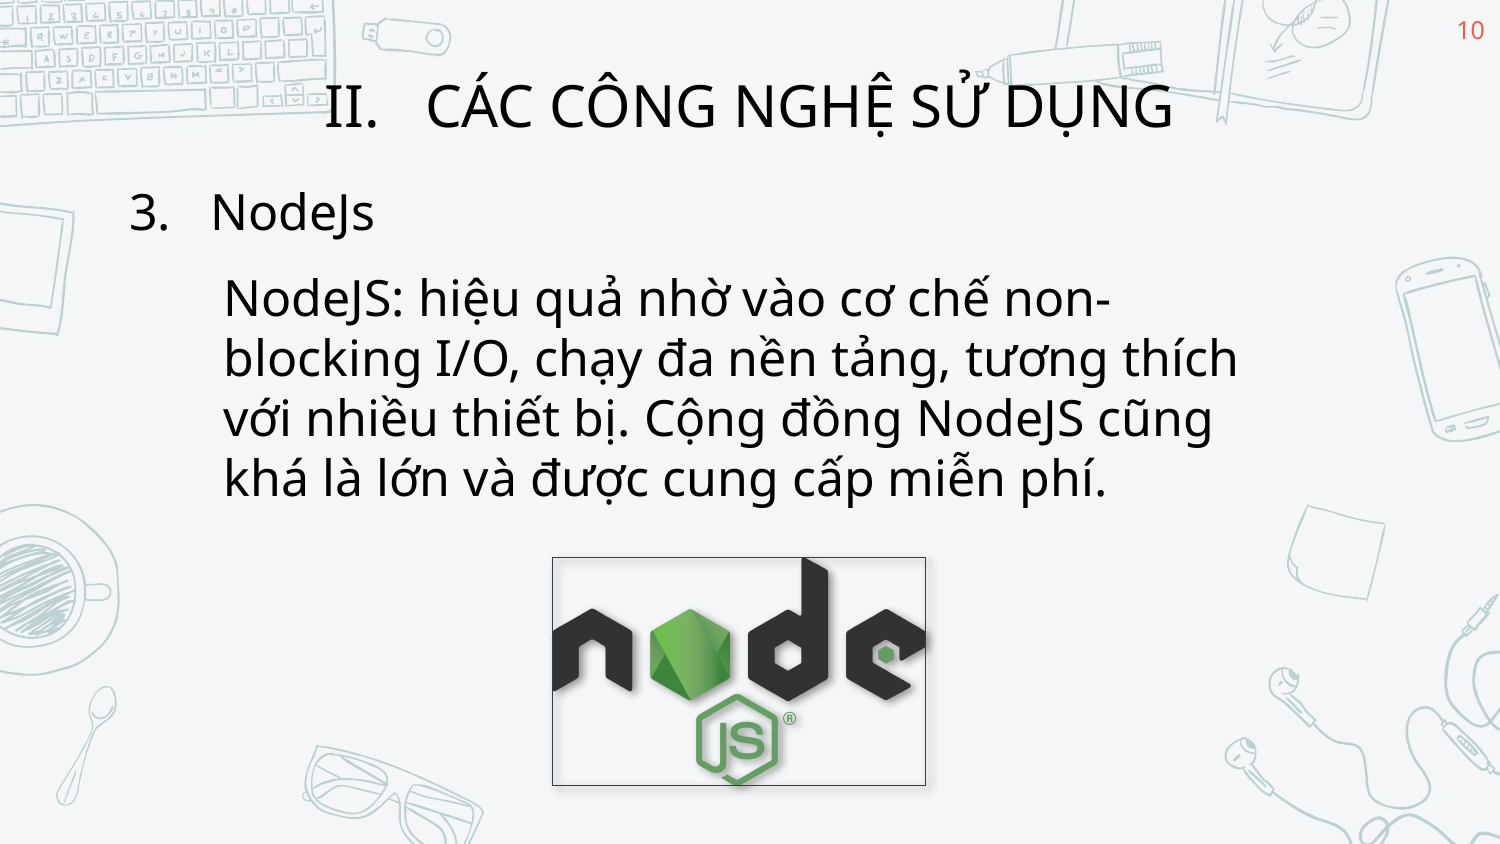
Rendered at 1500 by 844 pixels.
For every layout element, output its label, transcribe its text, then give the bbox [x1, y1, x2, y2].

picture [552, 556, 926, 786]
text_box II. CÁC CÔNG NGHỆ SỬ DỤNG [291, 62, 1209, 147]
text_box NodeJS: hiệu quả nhờ vào cơ chế non-blocking I/O, chạy đa nền tảng, tương thích với nhiều thiết bị. Cộng đồng NodeJS cũng khá là lớn và được cung cấp miễn phí. [208, 258, 1313, 514]
slide_number 10 [1435, 0, 1500, 53]
text_box 3. NodeJs [0, 173, 479, 249]
